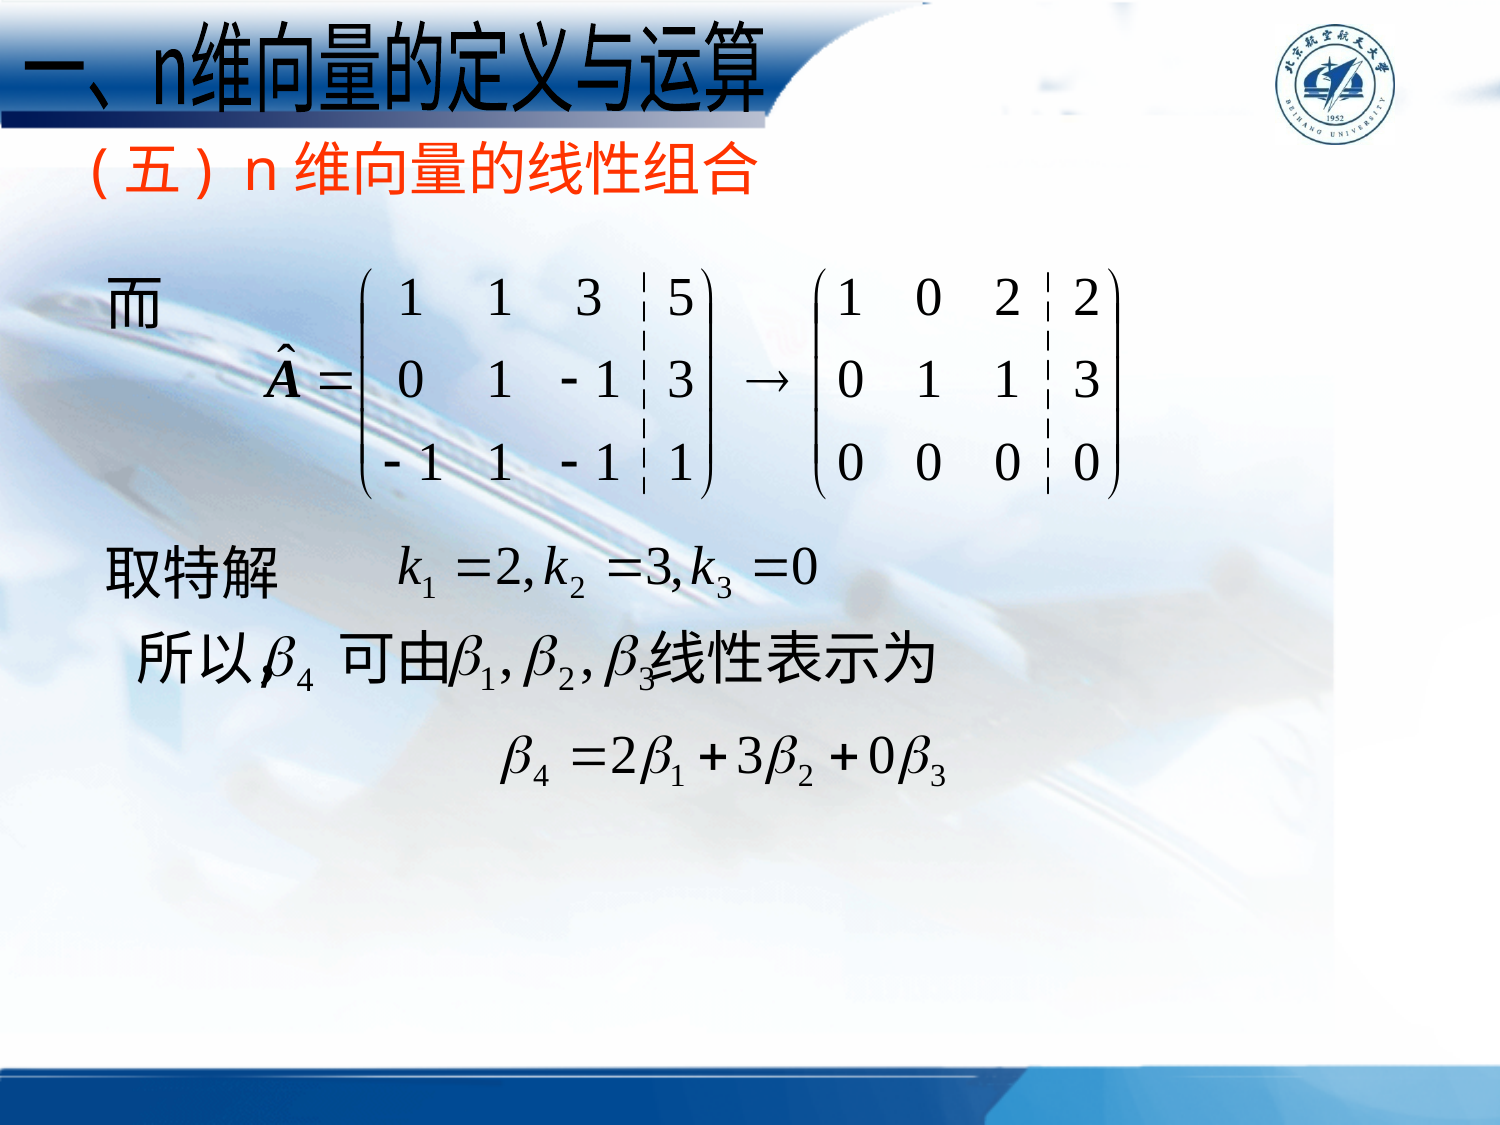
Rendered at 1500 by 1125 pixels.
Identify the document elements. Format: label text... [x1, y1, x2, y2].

text_box 取特解 [89, 528, 354, 613]
text_box (五) n维向量的线性组合 [76, 125, 886, 210]
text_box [90, 613, 988, 706]
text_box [738, 255, 1138, 513]
picture [0, 0, 1500, 1125]
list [253, 255, 727, 513]
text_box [489, 717, 954, 801]
text_box 而 [90, 259, 179, 344]
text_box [389, 529, 831, 612]
